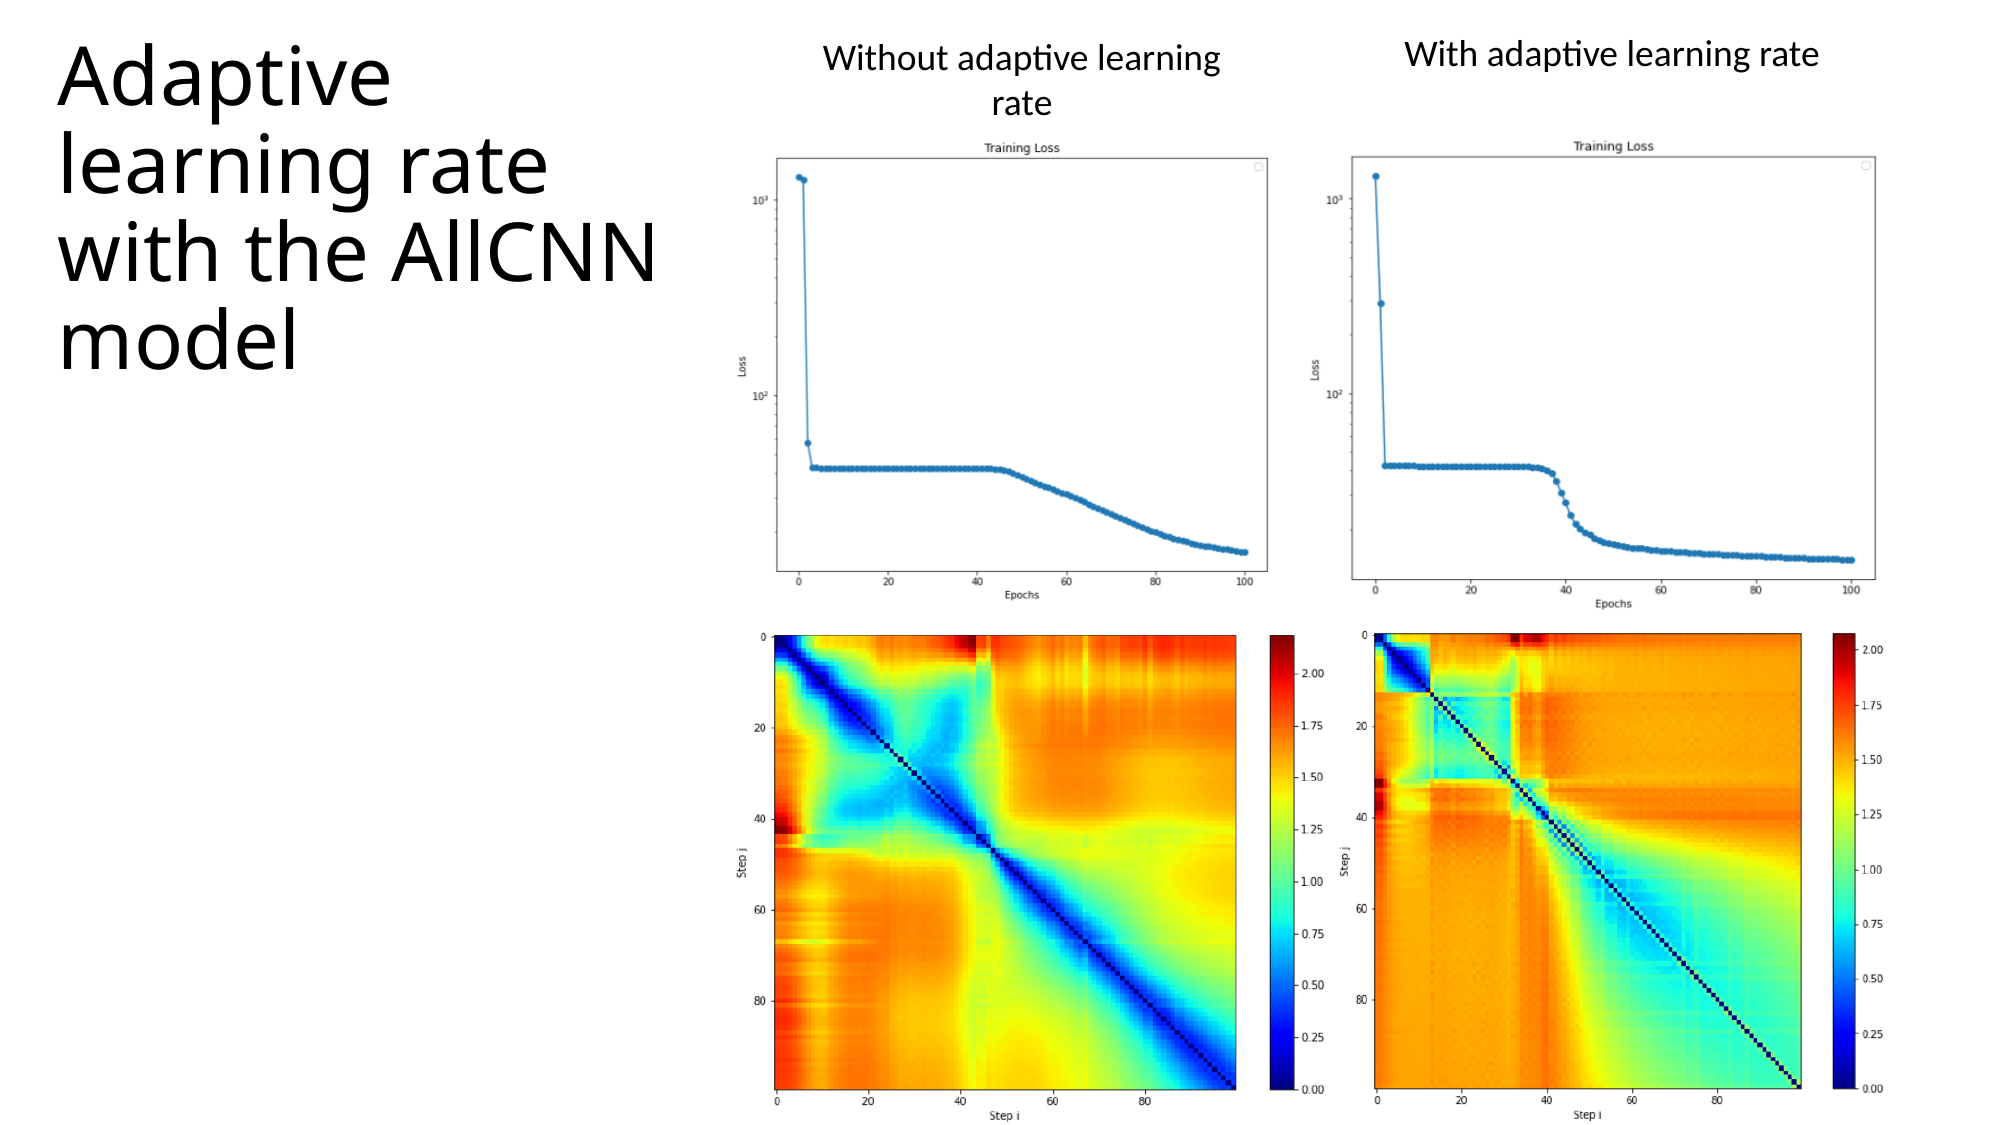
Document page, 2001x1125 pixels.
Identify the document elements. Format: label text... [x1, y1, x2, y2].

picture [730, 622, 1891, 1125]
text_box With adaptive learning rate [1381, 21, 1843, 82]
text_box Without adaptive learning rate [791, 25, 1253, 131]
picture [730, 133, 1279, 607]
title Adaptive learning rate with the AllCNN model [42, 25, 710, 397]
picture [1300, 133, 1891, 612]
